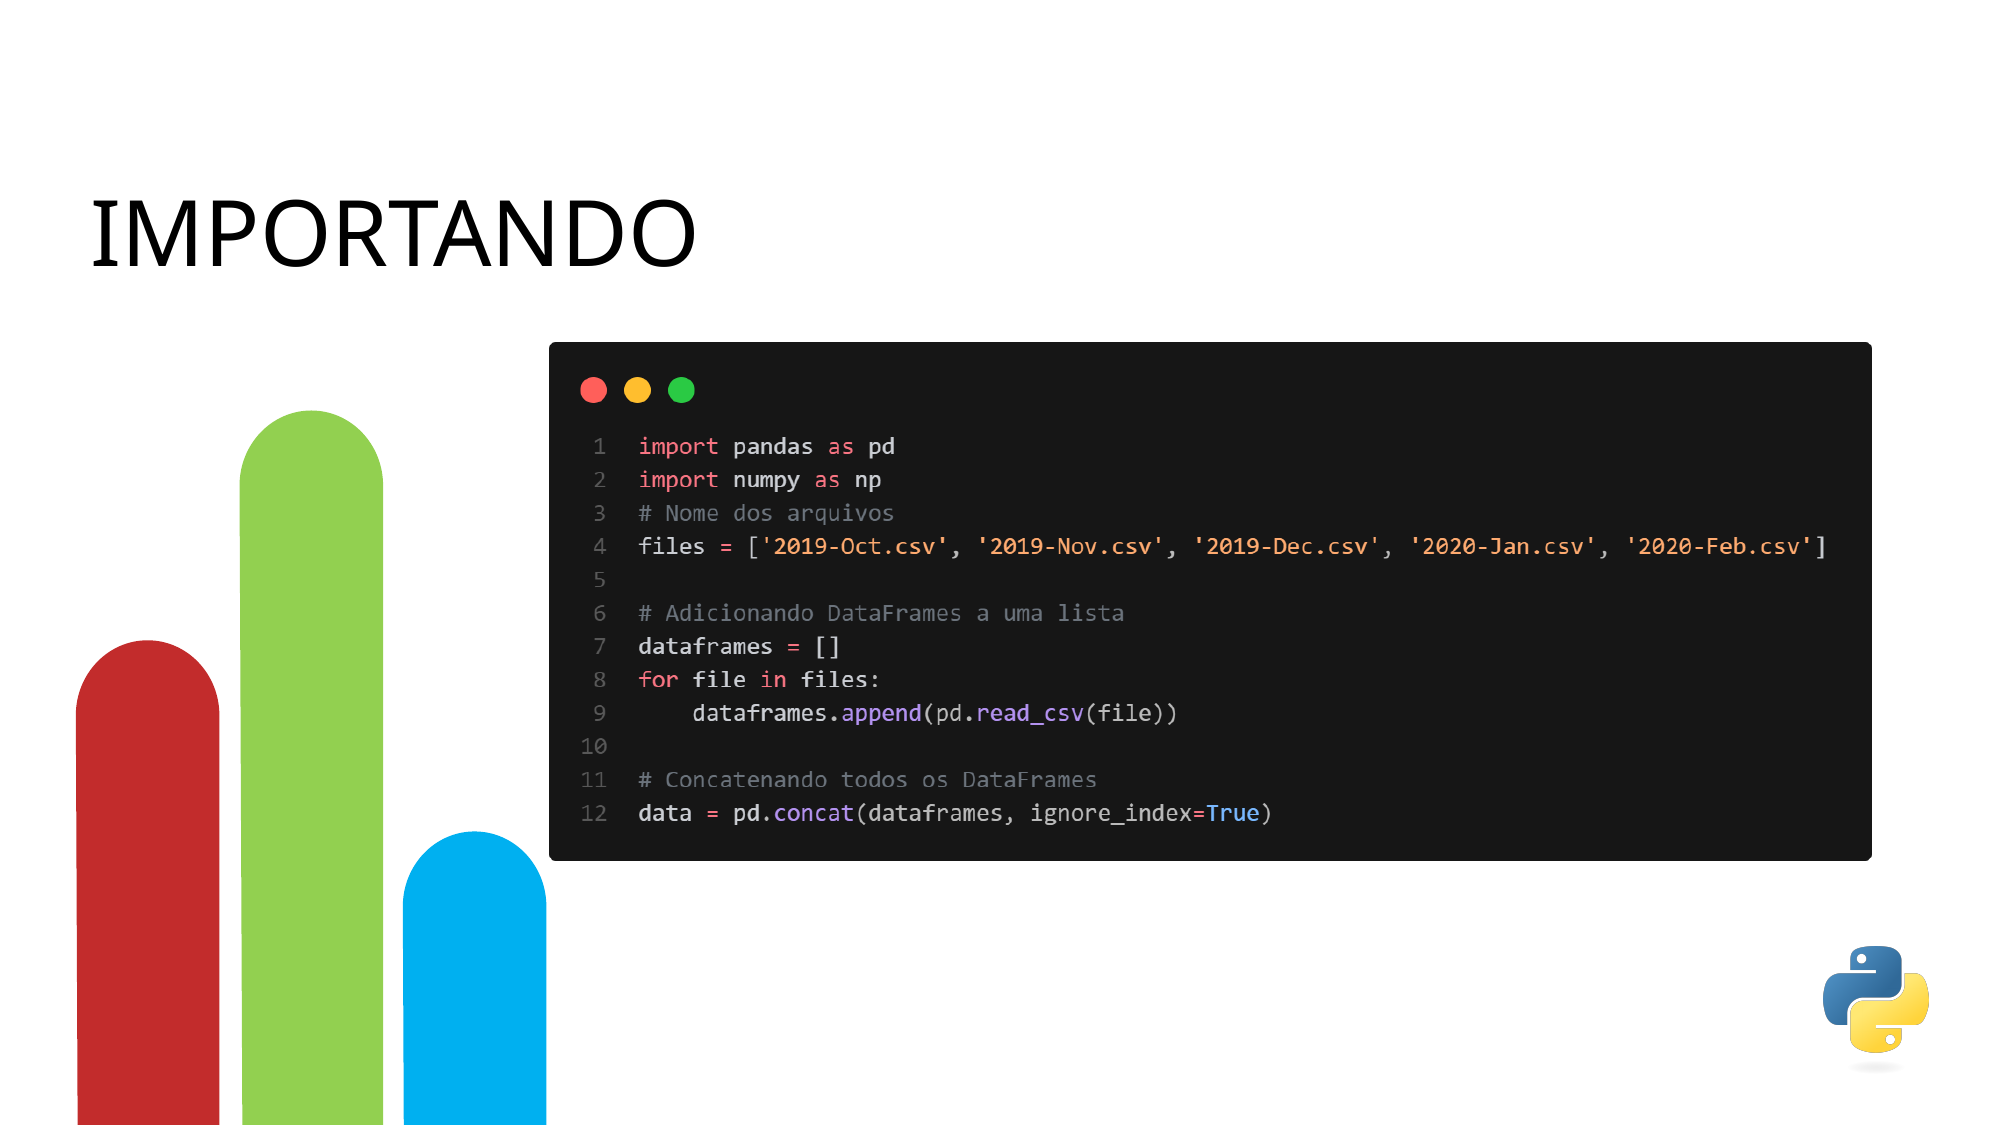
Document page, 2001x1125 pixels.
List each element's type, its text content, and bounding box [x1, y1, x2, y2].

picture [480, 272, 1940, 930]
text_box [237, 408, 385, 1125]
picture [1823, 946, 1940, 1075]
text_box [74, 638, 221, 1125]
text_box IMPORTANDO [75, 167, 886, 292]
text_box [401, 829, 548, 1125]
